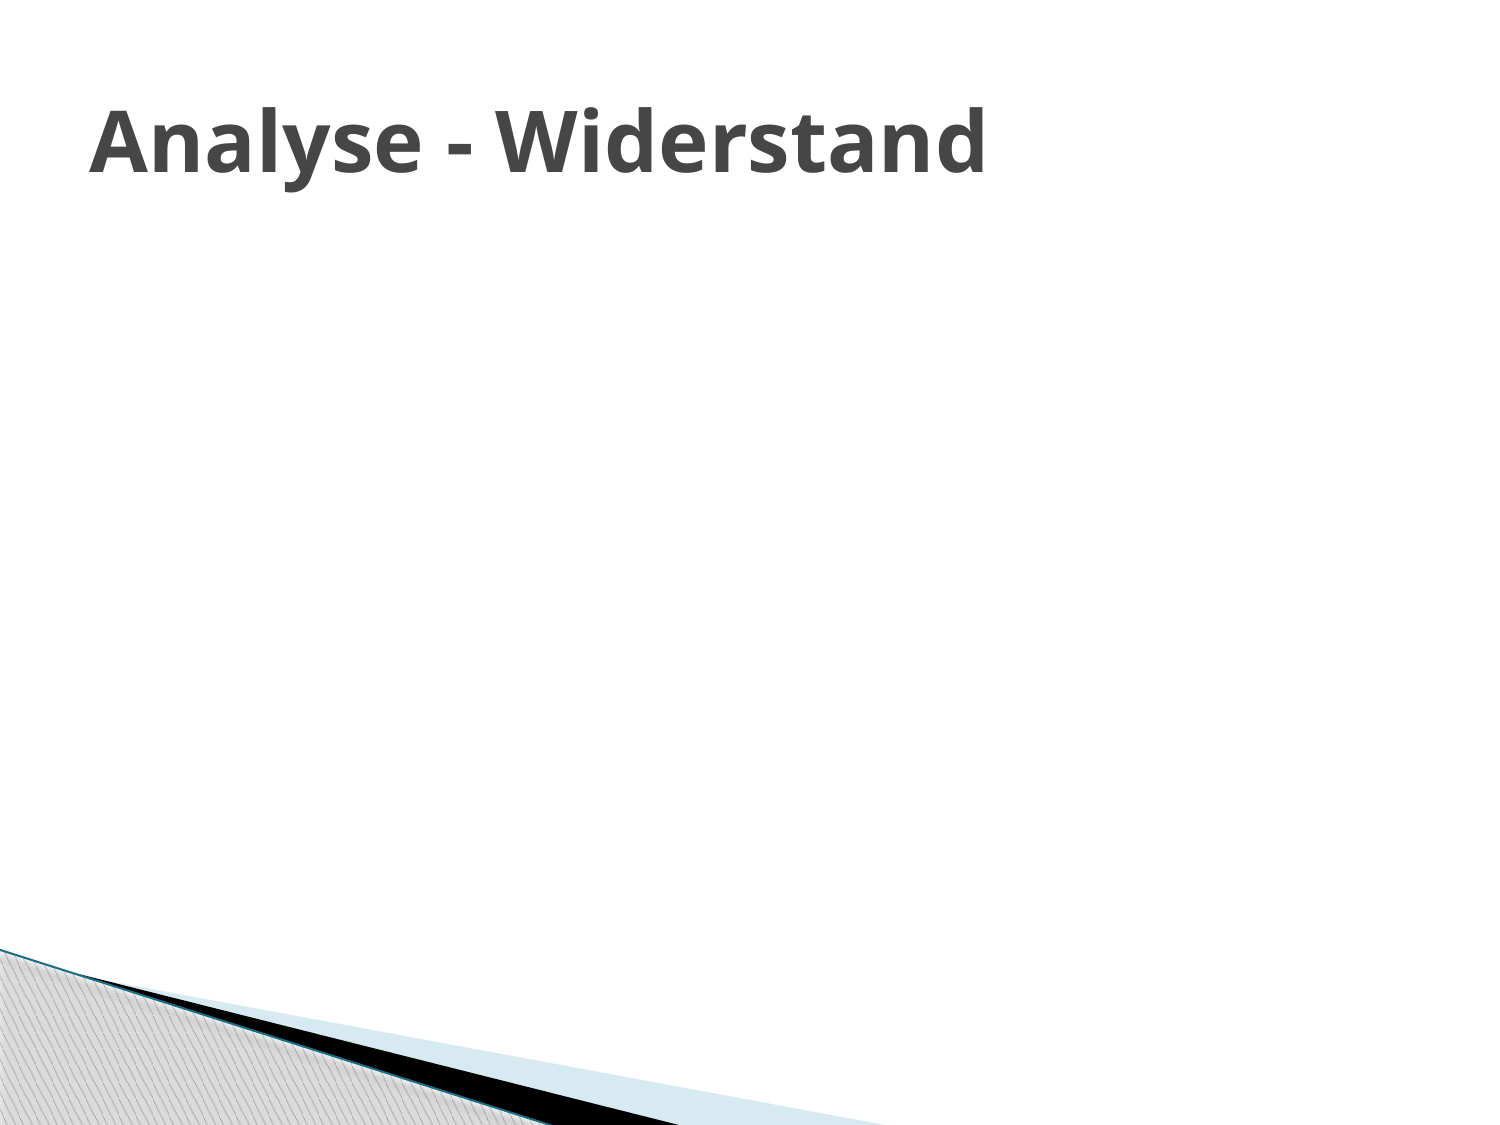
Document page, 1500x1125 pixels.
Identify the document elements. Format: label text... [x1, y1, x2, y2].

title Analyse - Widerstand [75, 45, 1425, 233]
